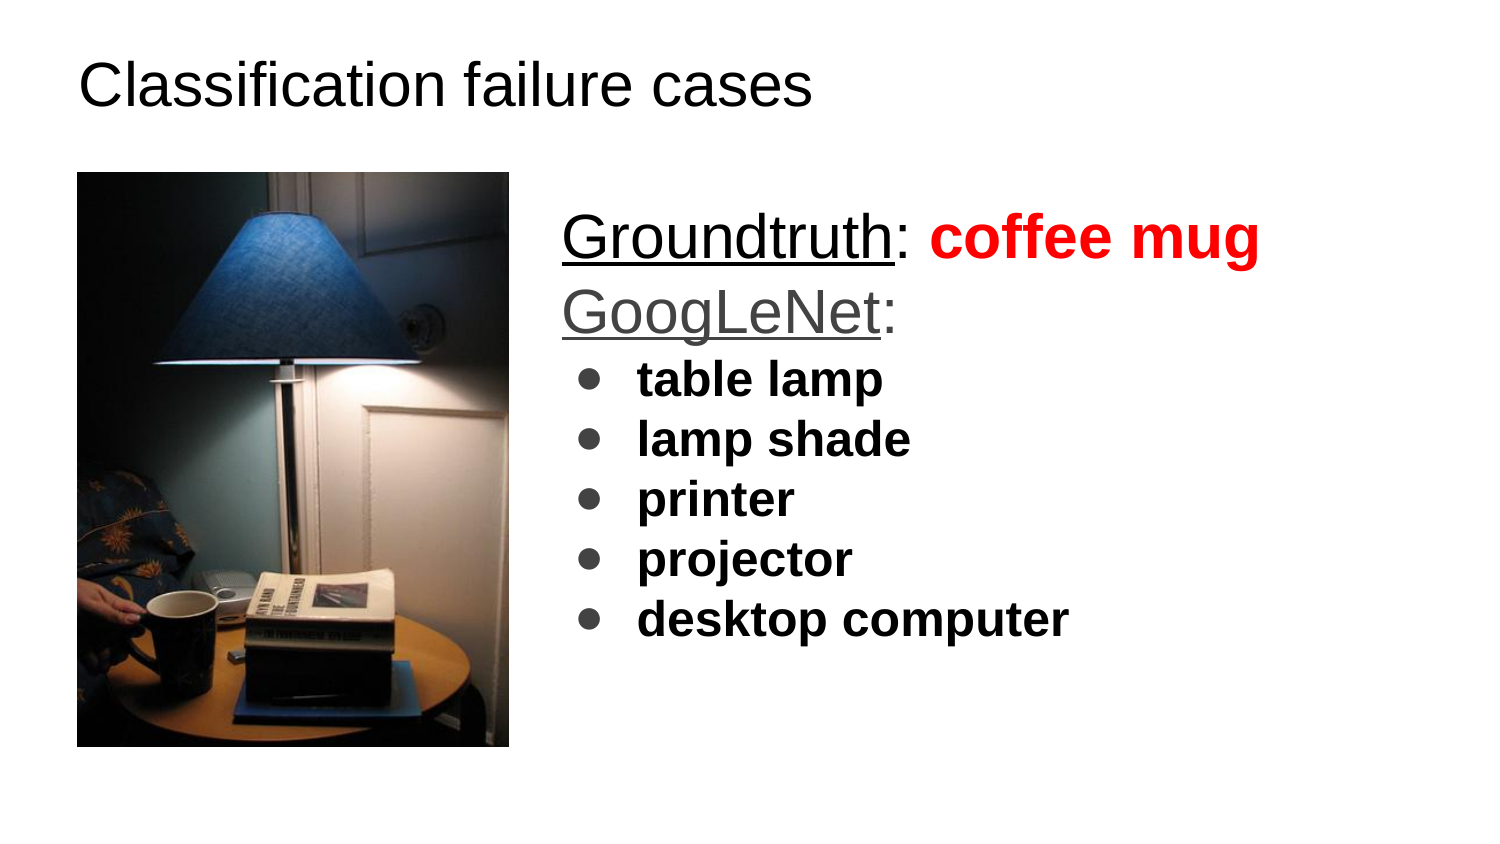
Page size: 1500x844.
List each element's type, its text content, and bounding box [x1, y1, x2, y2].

picture [77, 171, 509, 747]
text_box Groundtruth: coffee mug GoogLeNet: table lamp lamp shade printer projector desktop computer [546, 181, 1335, 811]
text_box Classification failure cases [63, 28, 1042, 134]
